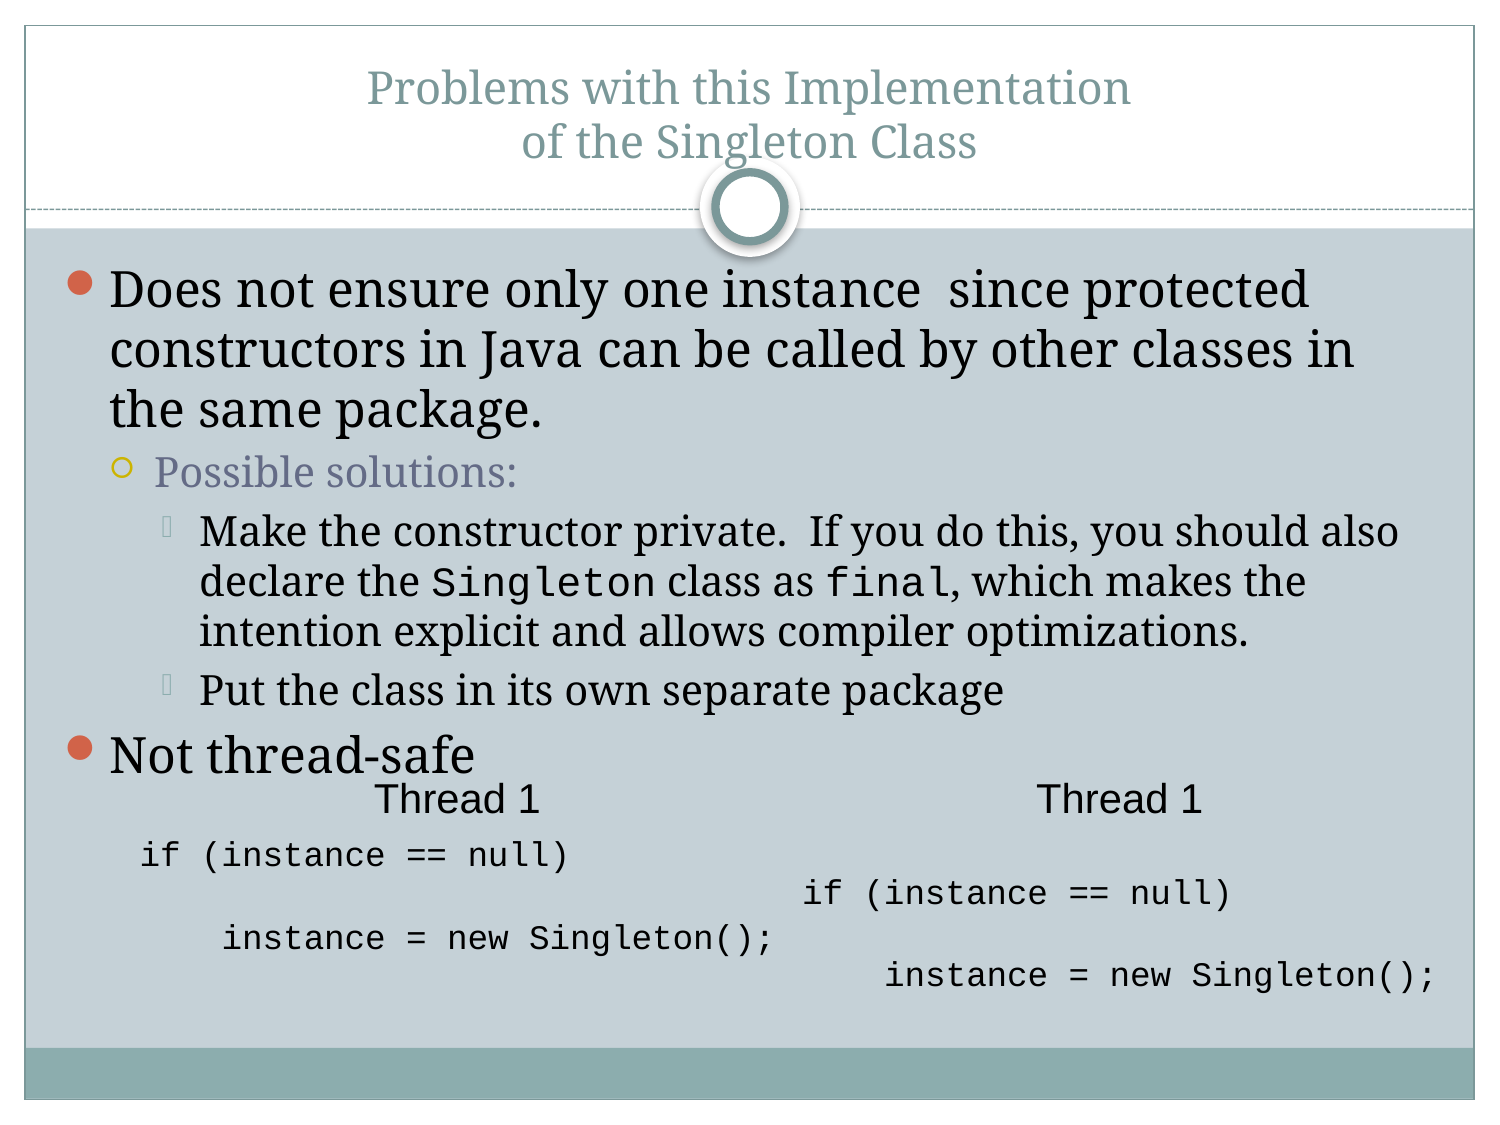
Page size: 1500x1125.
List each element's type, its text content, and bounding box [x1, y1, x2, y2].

list Does not ensure only one instance since protected constructors in Java can be called by other classes in the same package. Possible solutions: Make the constructor private. If you do this, you should also declare the Singleton class as final, which makes the intention explicit and allows compiler optimizations. Put the class in its own separate package Not thread-safe [49, 250, 1445, 797]
title Problems with this Implementation of the Singleton Class [49, 50, 1450, 175]
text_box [127, 763, 1451, 1013]
